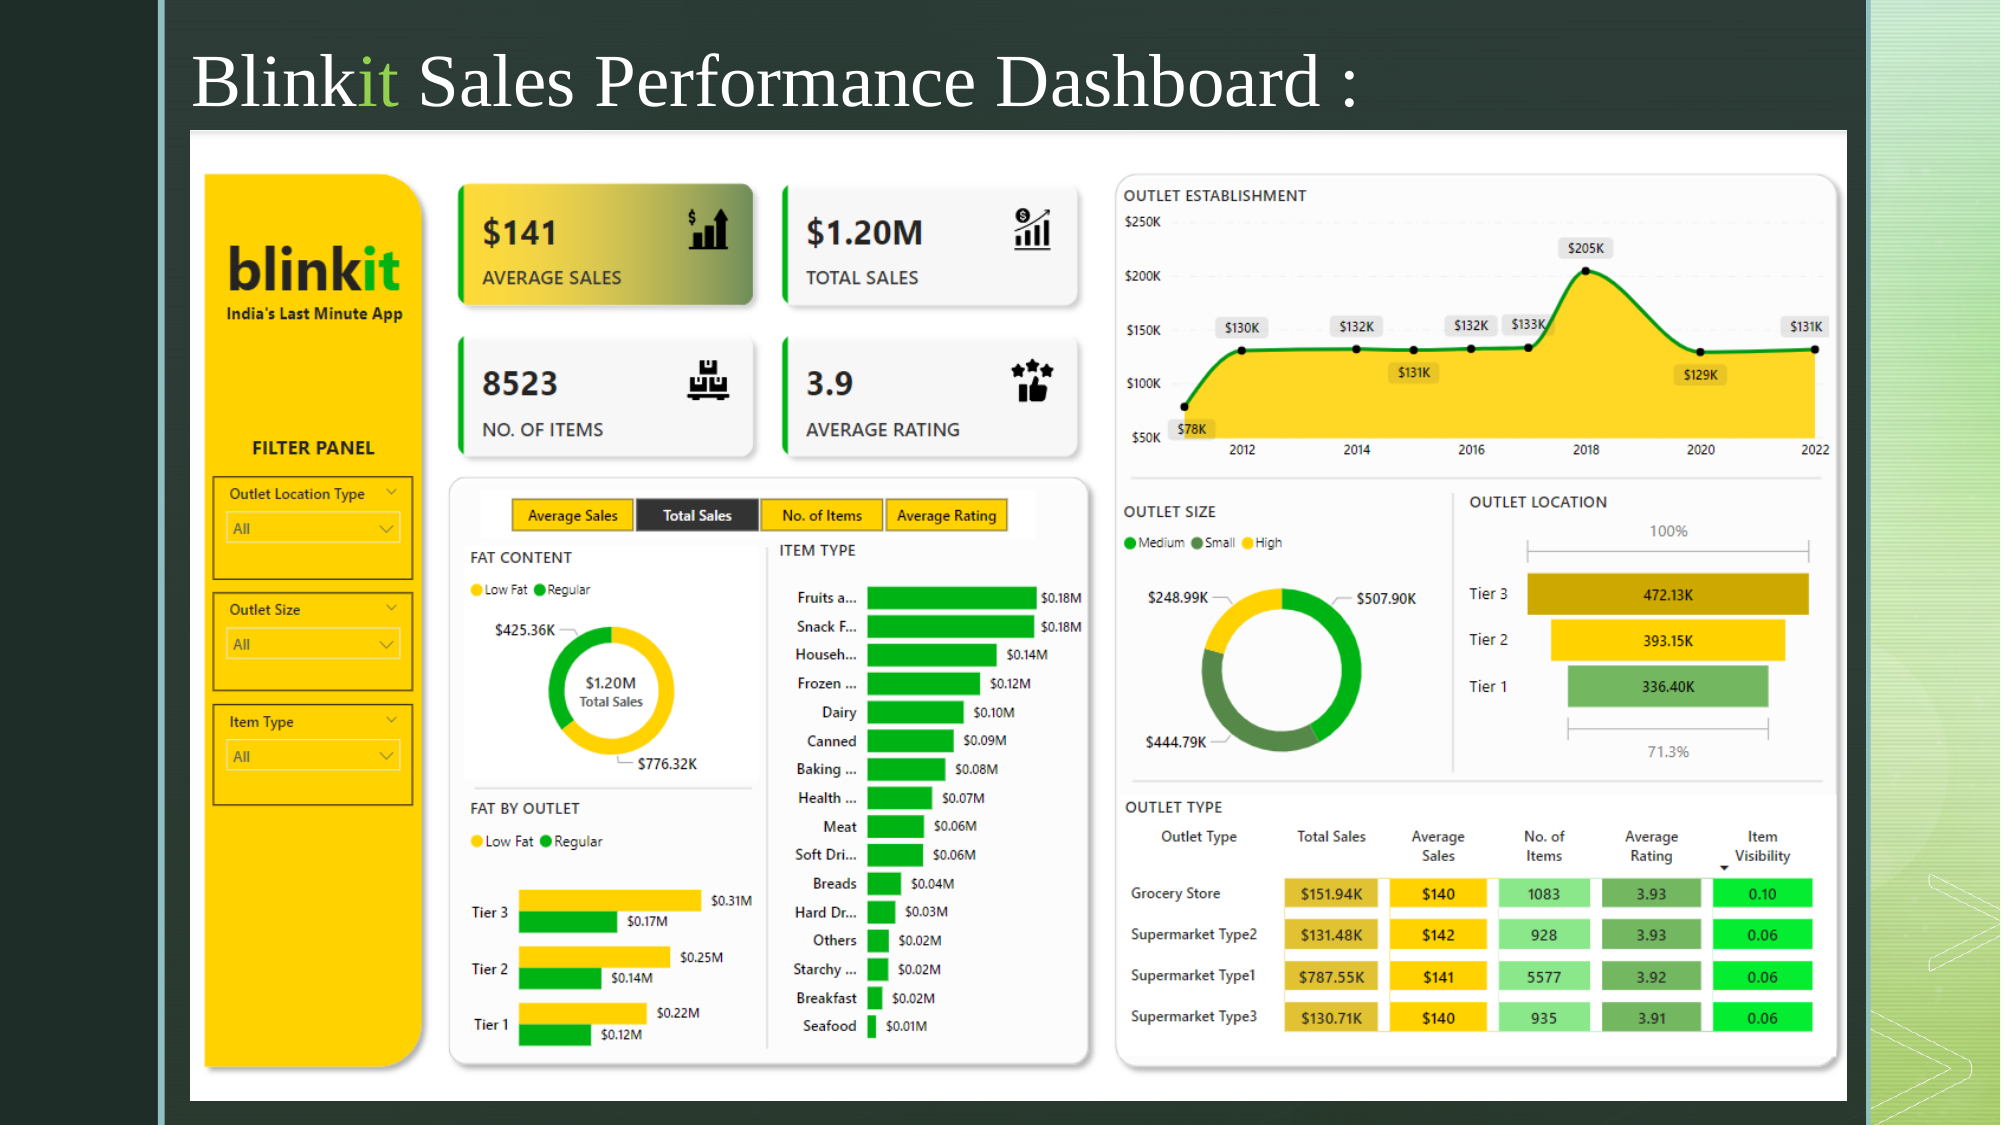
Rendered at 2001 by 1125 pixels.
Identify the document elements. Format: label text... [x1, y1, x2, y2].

picture [189, 130, 1847, 1101]
text_box Blinkit Sales Performance Dashboard : [176, 24, 1782, 130]
picture [1871, 0, 2001, 1125]
